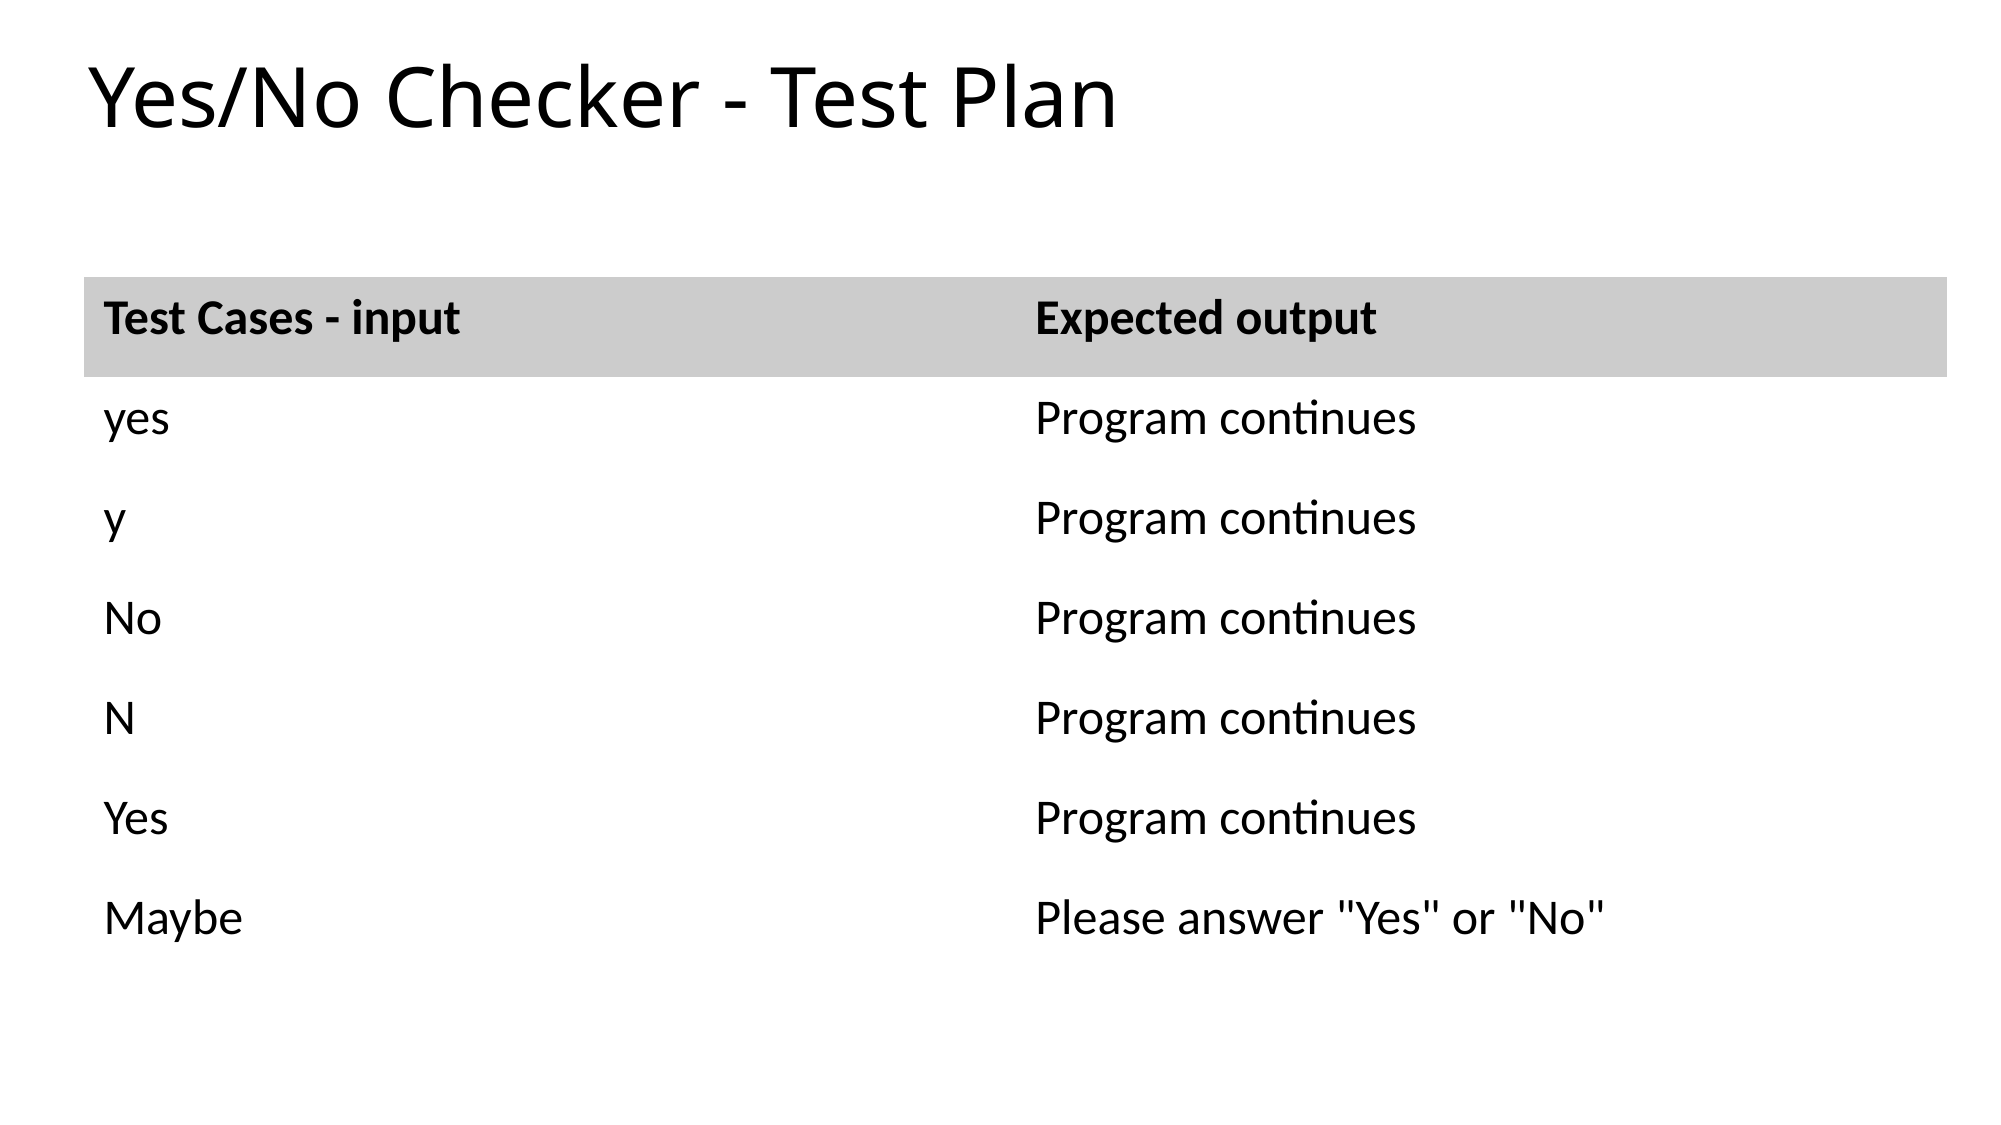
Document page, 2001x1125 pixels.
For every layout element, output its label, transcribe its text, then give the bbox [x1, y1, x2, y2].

table_cell N [84, 677, 1015, 777]
table_cell Program continues [1015, 577, 1947, 677]
table_header Expected output [1015, 277, 1947, 377]
table_cell Program continues [1015, 477, 1947, 577]
table_cell Program continues [1015, 677, 1947, 777]
table_cell No [84, 577, 1015, 677]
table_cell y [84, 477, 1015, 577]
title Yes/No Checker - Test Plan [68, 35, 1932, 161]
table_header Test Cases - input [84, 277, 1015, 377]
table_cell yes [84, 377, 1015, 477]
table_cell Maybe [84, 877, 1015, 977]
table_cell Please answer "Yes" or "No" [1015, 877, 1947, 977]
table_cell Yes [84, 777, 1015, 877]
table_cell Program continues [1015, 377, 1947, 477]
table_cell Program continues [1015, 777, 1947, 877]
